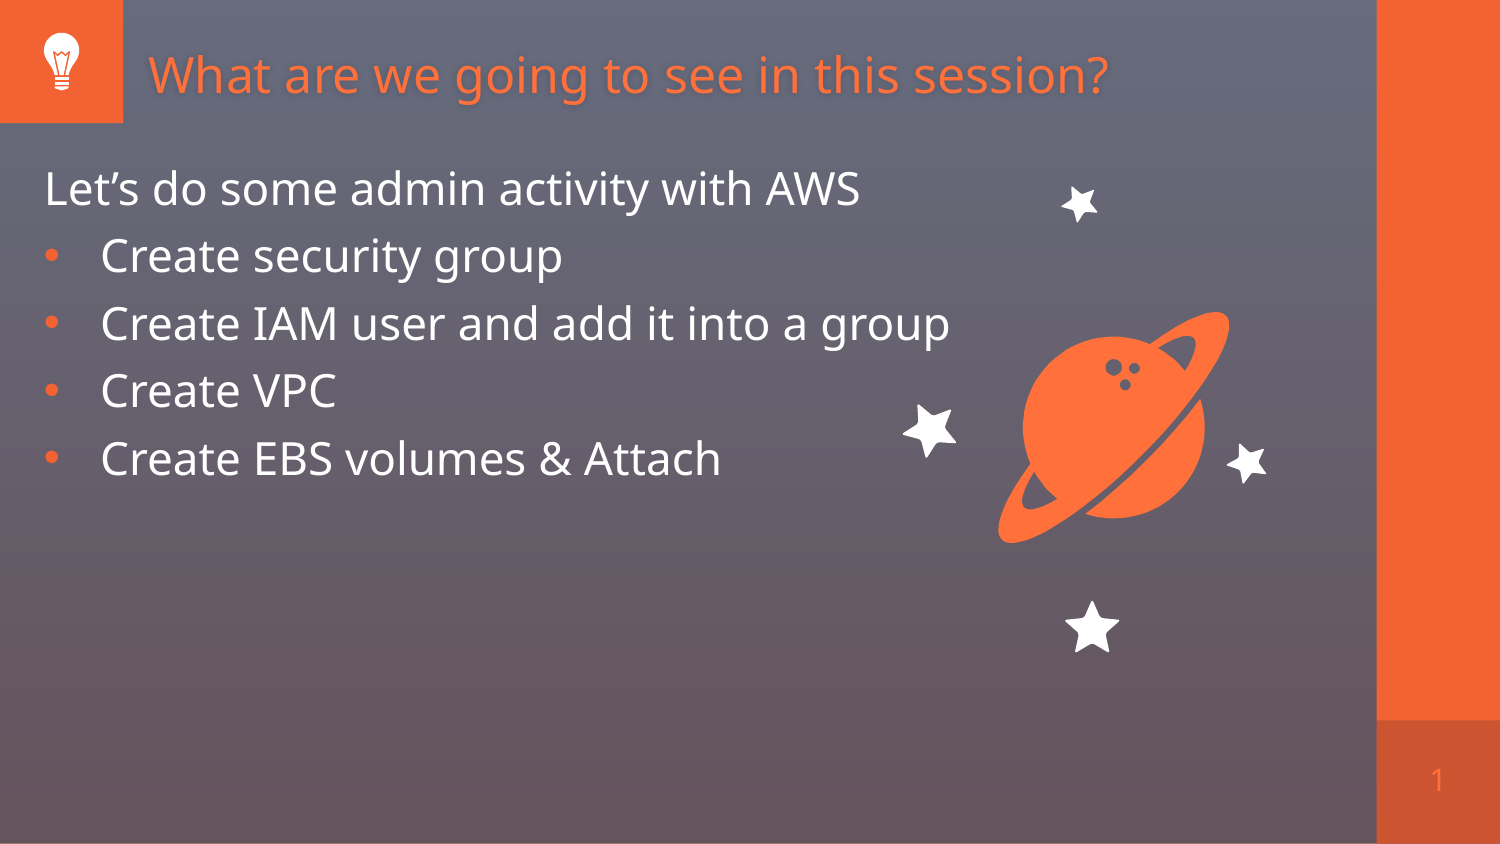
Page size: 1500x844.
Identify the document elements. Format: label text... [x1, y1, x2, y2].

slide_number 1 [1376, 720, 1500, 844]
text_box [1061, 186, 1098, 223]
text_box [902, 404, 956, 458]
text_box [998, 311, 1230, 544]
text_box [43, 32, 80, 91]
text_box [1234, 443, 1267, 484]
text_box [1065, 600, 1120, 653]
title What are we going to see in this session? [148, 33, 1139, 105]
subtitle Let’s do some admin activity with AWS Create security group Create IAM user and add it into a group Create VPC Create EBS volumes & Attach [43, 159, 1222, 602]
